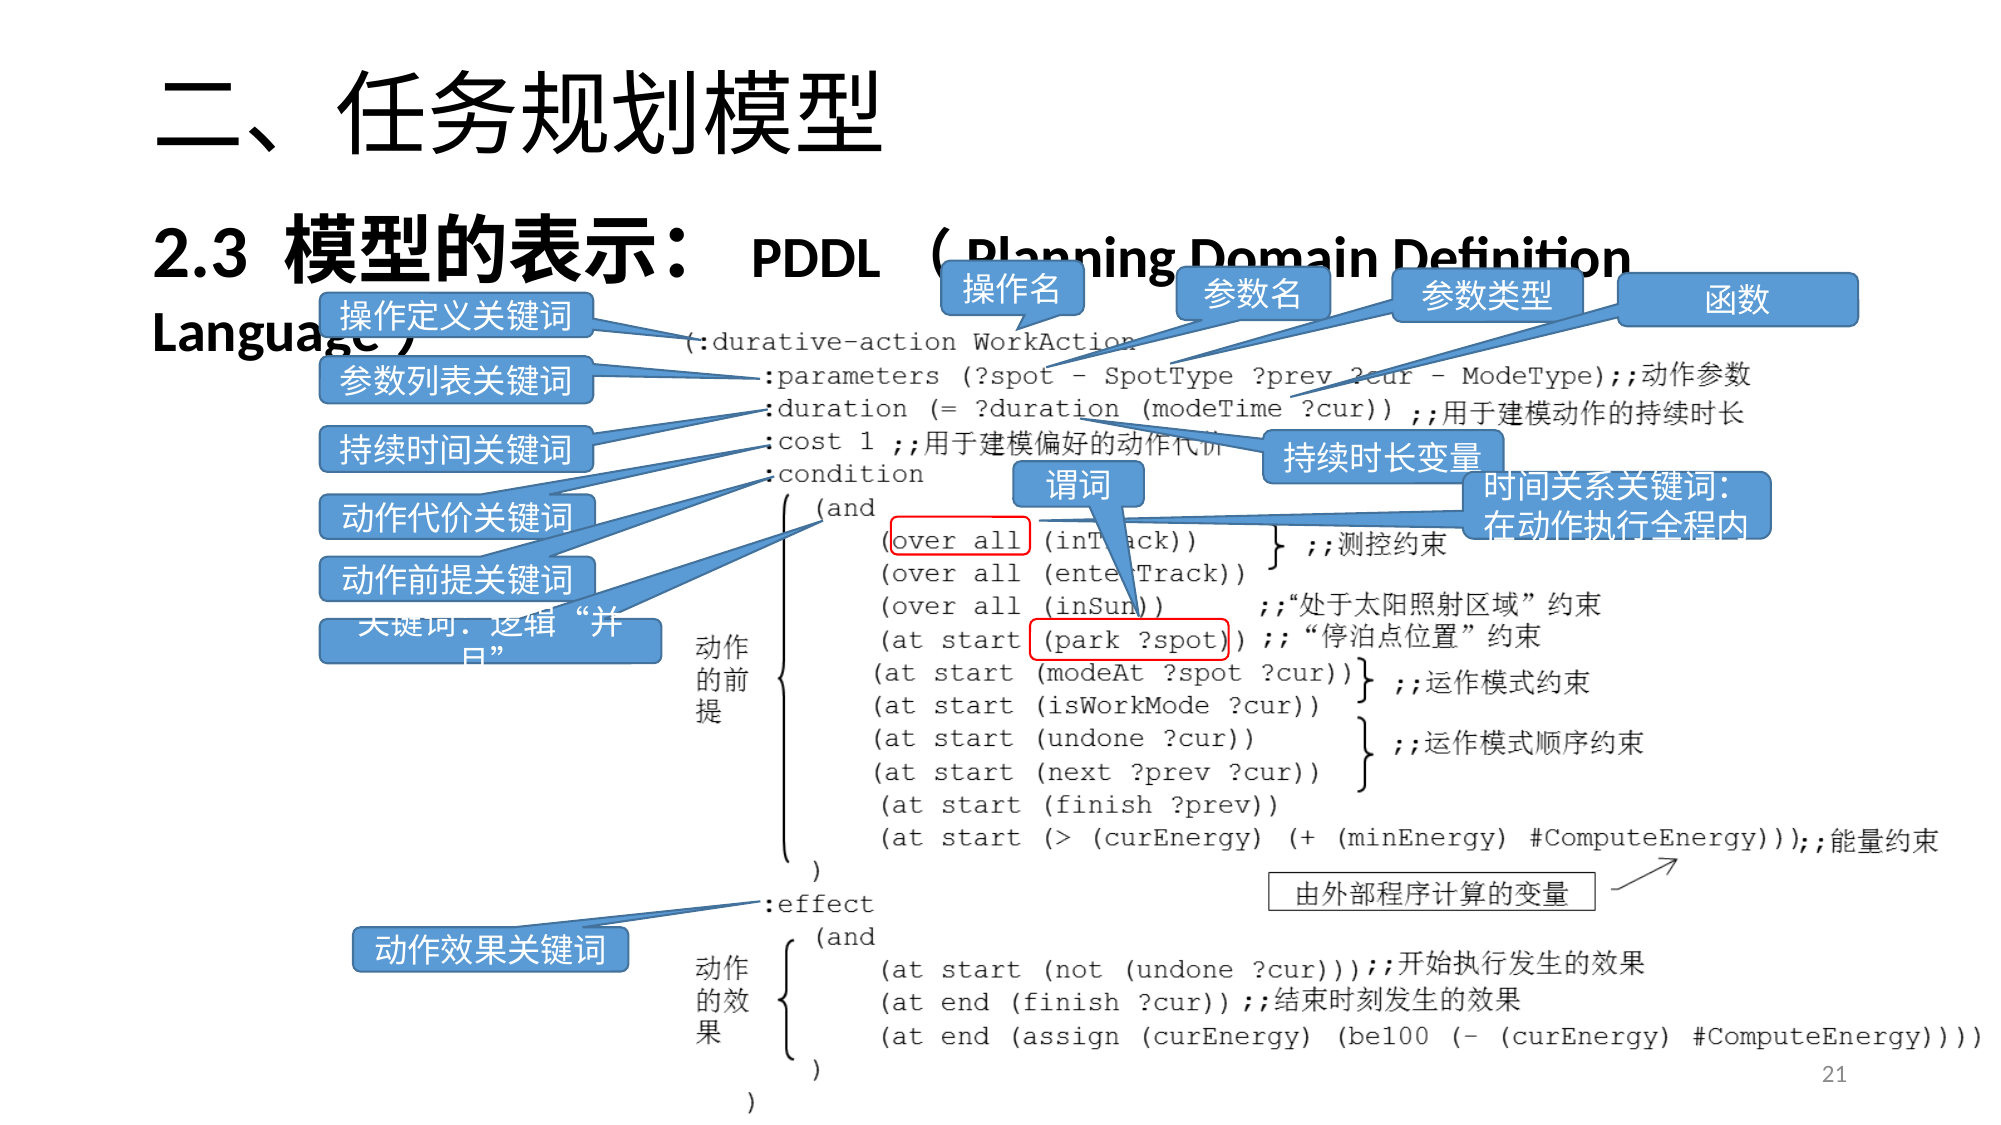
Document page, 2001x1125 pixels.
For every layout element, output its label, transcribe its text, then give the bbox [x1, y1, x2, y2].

text_box 动作效果关键词 [351, 910, 661, 973]
text_box 操作定义关键词 [318, 291, 661, 339]
text_box 操作名 [939, 259, 1086, 316]
picture [661, 316, 2000, 1125]
text_box 参数列表关键词 [318, 355, 661, 405]
text_box 关键词：逻辑“并且” [318, 571, 661, 665]
text_box 参数类型 [1331, 267, 1585, 316]
text_box 动作前提关键词 [318, 506, 661, 603]
text_box 动作代价关键词 [318, 462, 661, 540]
title 二、任务规划模型 [137, 59, 1863, 177]
list 2.3 模型的表示：PDDL（Planning Domain Definition Language） [137, 195, 1863, 1014]
text_box 参数名 [1175, 265, 1332, 316]
text_box 函数 [1572, 271, 1860, 316]
text_box 持续时间关键词 [318, 423, 661, 473]
